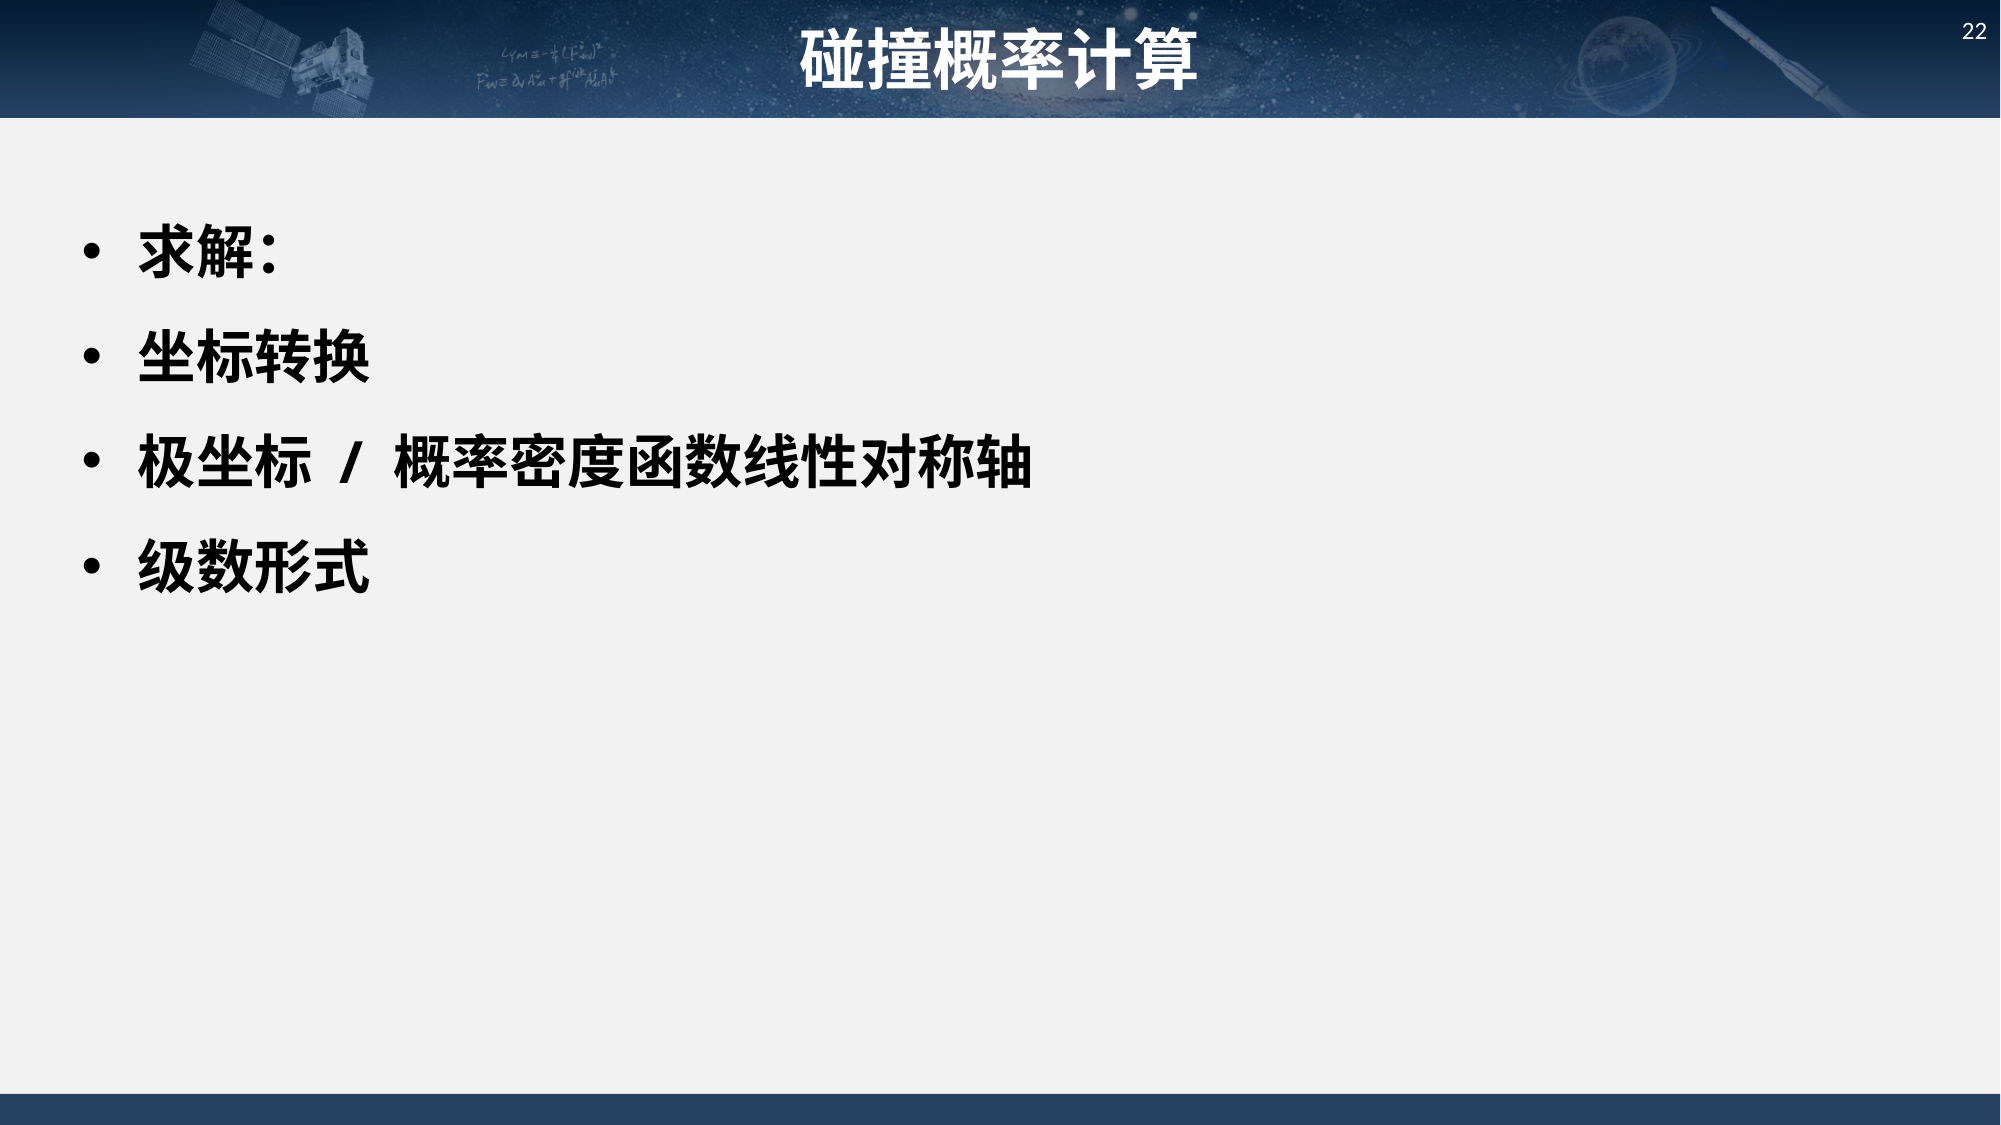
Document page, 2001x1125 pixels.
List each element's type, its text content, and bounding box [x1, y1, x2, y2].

text_box 求解： 坐标转换 极坐标 / 概率密度函数线性对称轴 级数形式 [66, 172, 1933, 713]
text_box 碰撞概率计算 [0, 0, 2000, 117]
picture [0, 0, 2001, 118]
